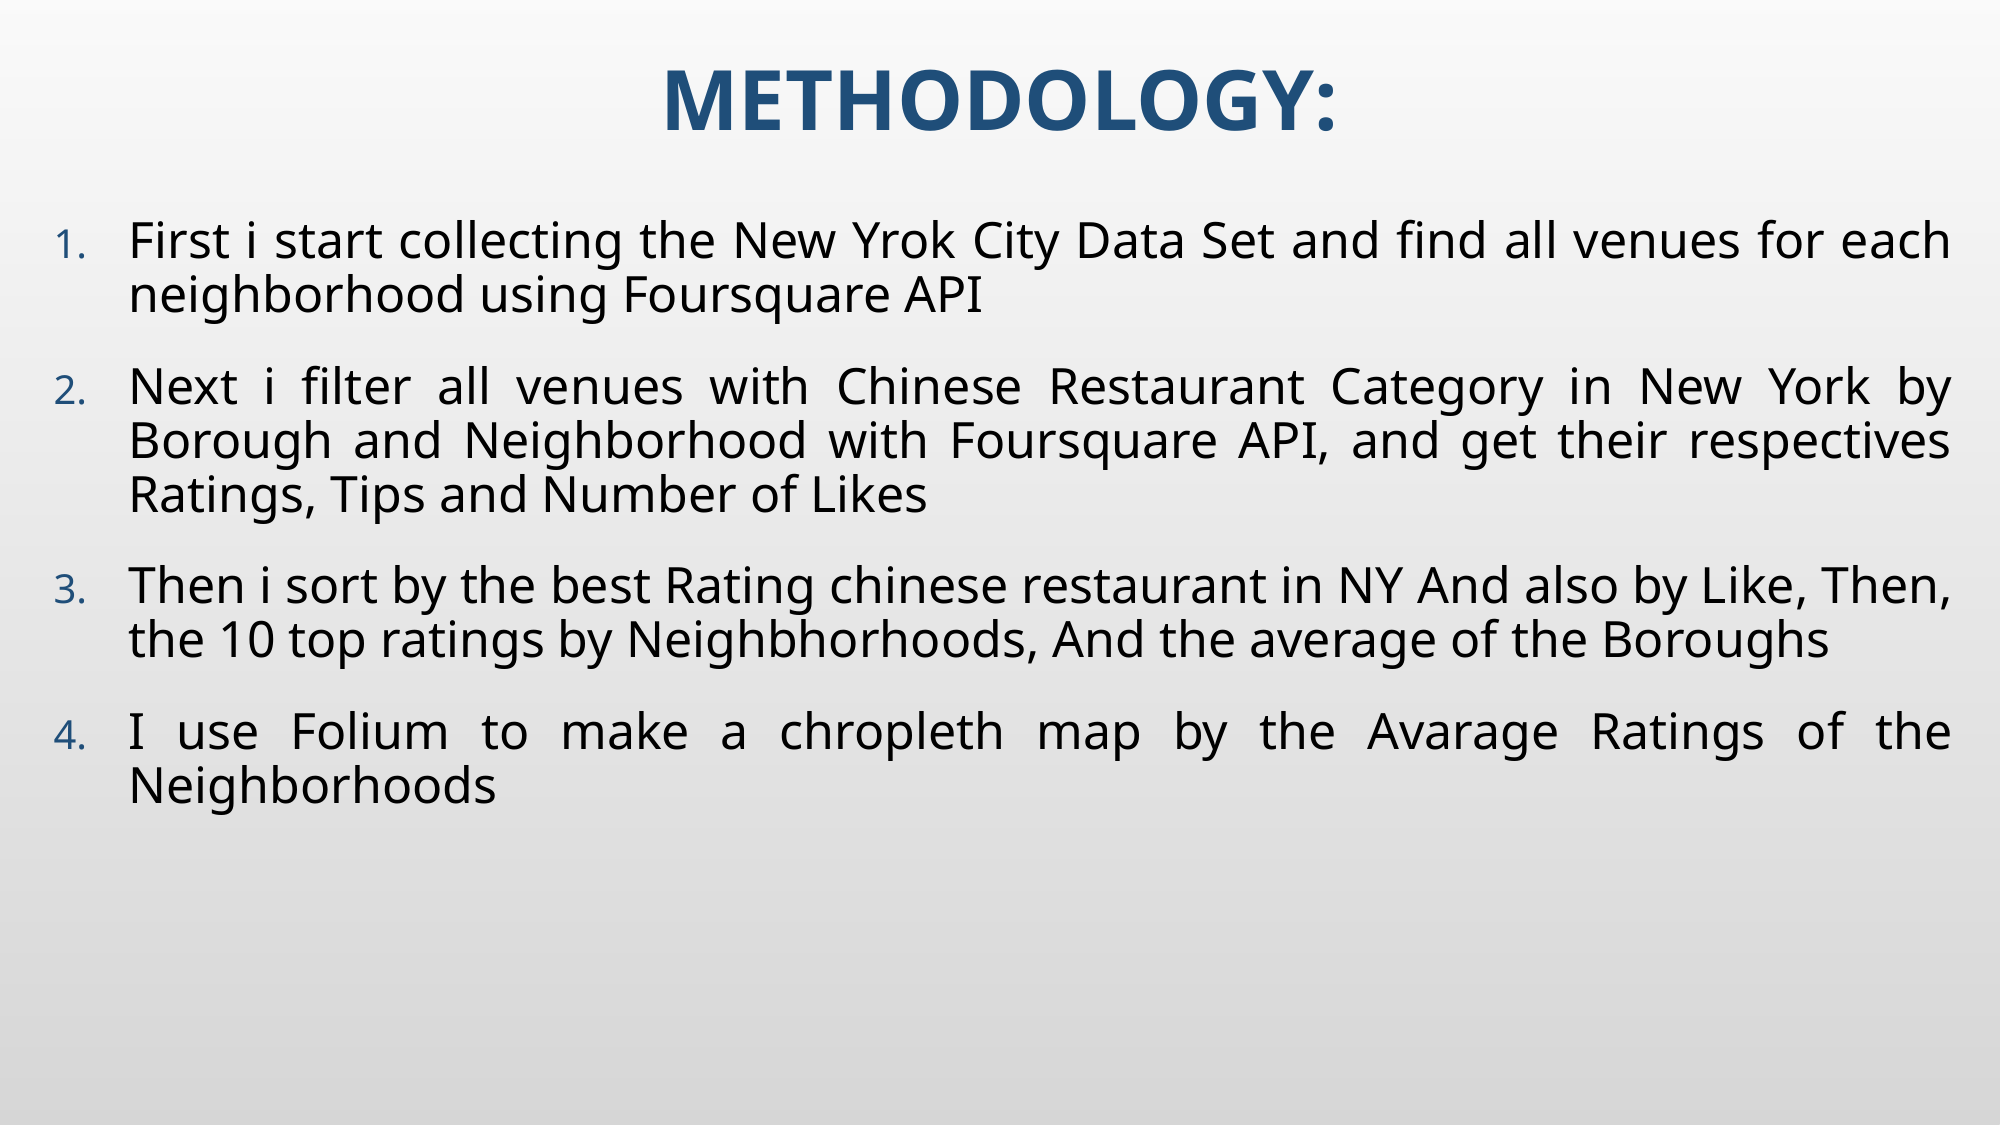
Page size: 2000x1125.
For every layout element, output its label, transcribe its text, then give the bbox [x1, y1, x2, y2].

list First i start collecting the New Yrok City Data Set and find all venues for each neighborhood using Foursquare API Next i filter all venues with Chinese Restaurant Category in New York by Borough and Neighborhood with Foursquare API, and get their respectives Ratings, Tips and Number of Likes Then i sort by the best Rating chinese restaurant in NY And also by Like, Then, the 10 top ratings by Neighbhorhoods, And the average of the Boroughs I use Folium to make a chropleth map by the Avarage Ratings of the Neighborhoods [31, 208, 1969, 1094]
title Methodology: [31, 42, 1969, 157]
